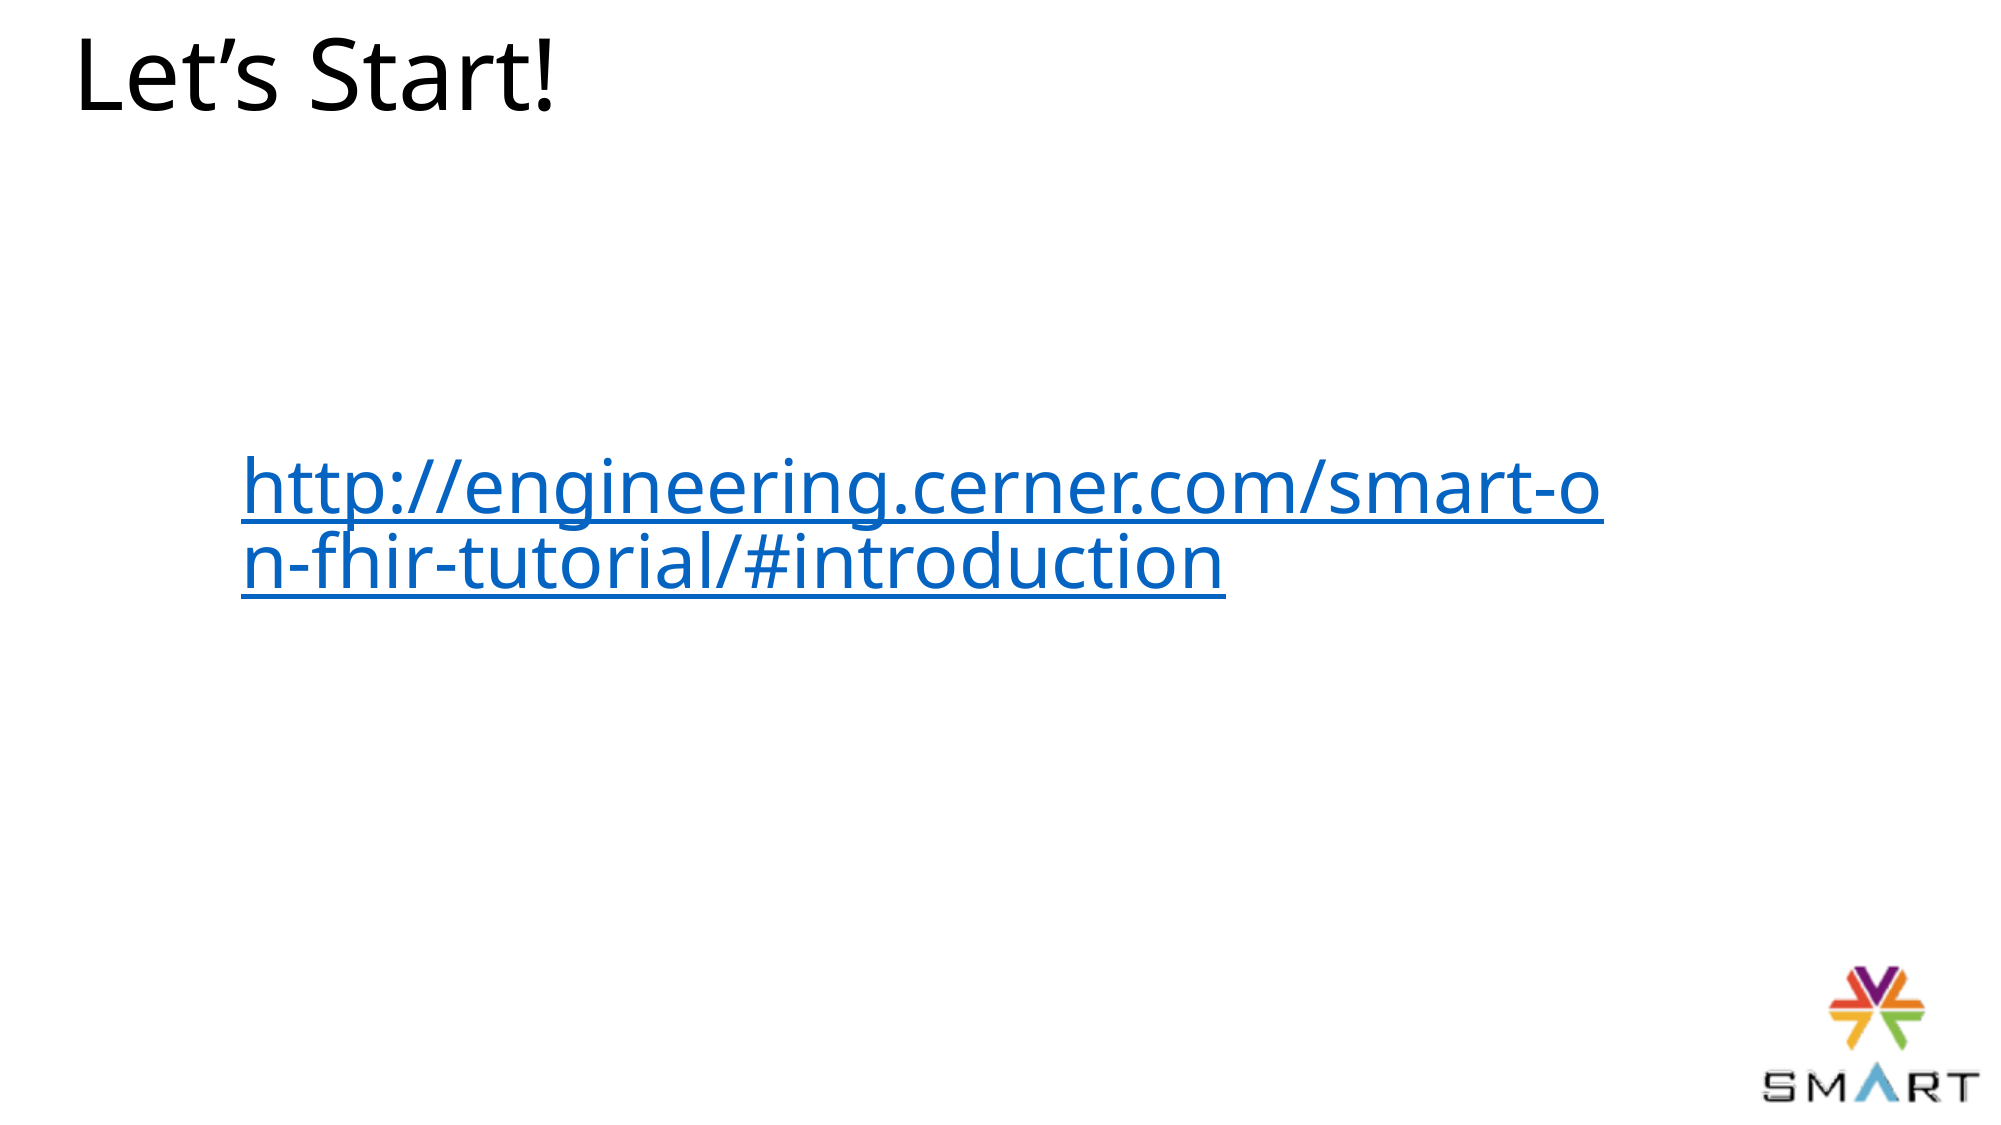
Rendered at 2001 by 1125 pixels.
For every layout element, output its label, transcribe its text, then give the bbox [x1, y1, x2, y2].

picture [1739, 949, 2000, 1106]
text_box Let’s Start! [57, 3, 1830, 139]
text_box http://engineering.cerner.com/smart-on-fhir-tutorial/#introduction [226, 430, 1661, 548]
